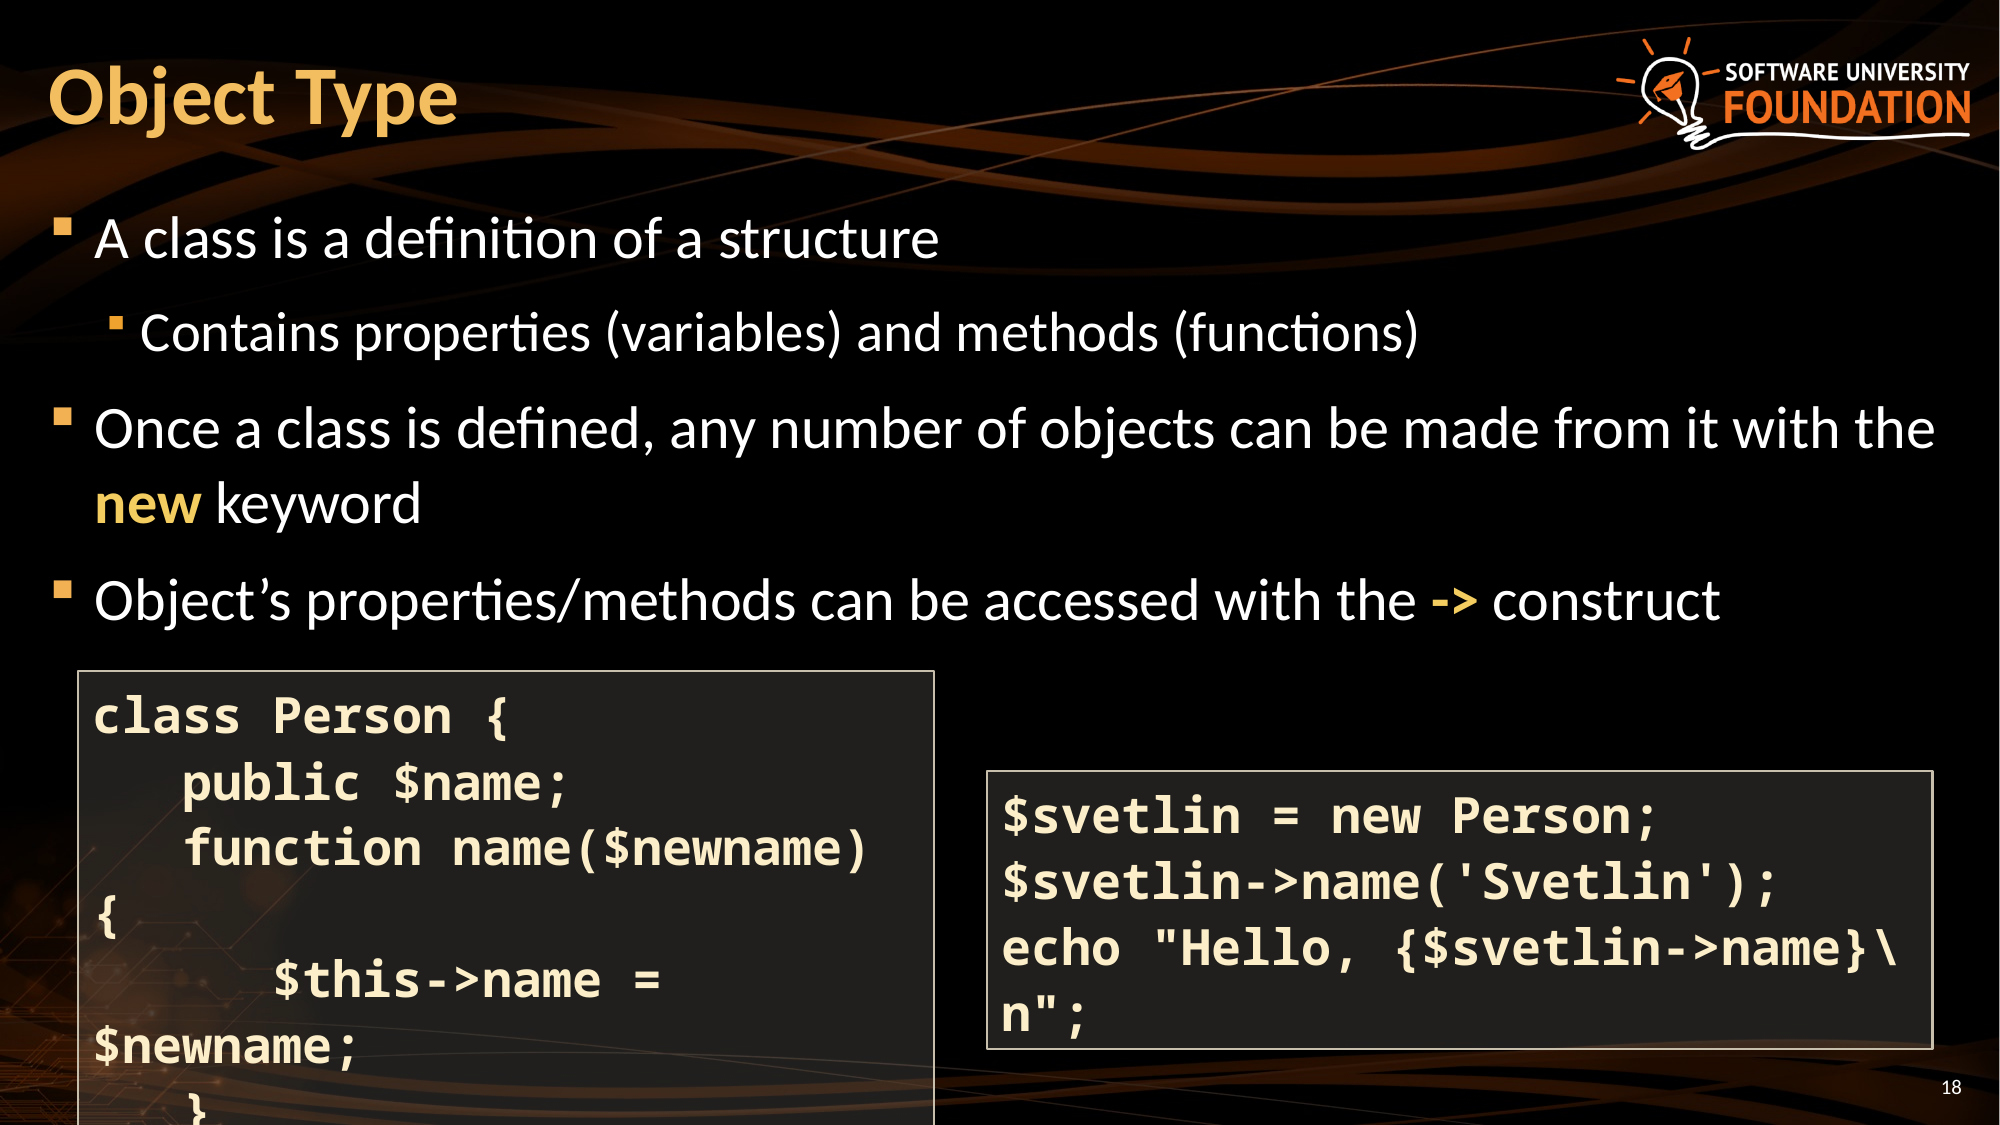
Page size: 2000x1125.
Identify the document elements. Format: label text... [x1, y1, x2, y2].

title Object Type [30, 6, 1602, 189]
text_box $svetlin = new Person; $svetlin->name('Svetlin'); echo "Hello, {$svetlin->name}\n"; [986, 770, 1933, 1050]
text_box class Person { public $name; function name($newname) { $this->name = $newname; } } [77, 670, 934, 1125]
picture [0, 0, 2000, 1125]
list A class is a definition of a structure Contains properties (variables) and methods (functions) Once a class is defined, any number of objects can be made from it with the new keyword Object’s properties/methods can be accessed with the -> construct [31, 188, 1968, 1103]
